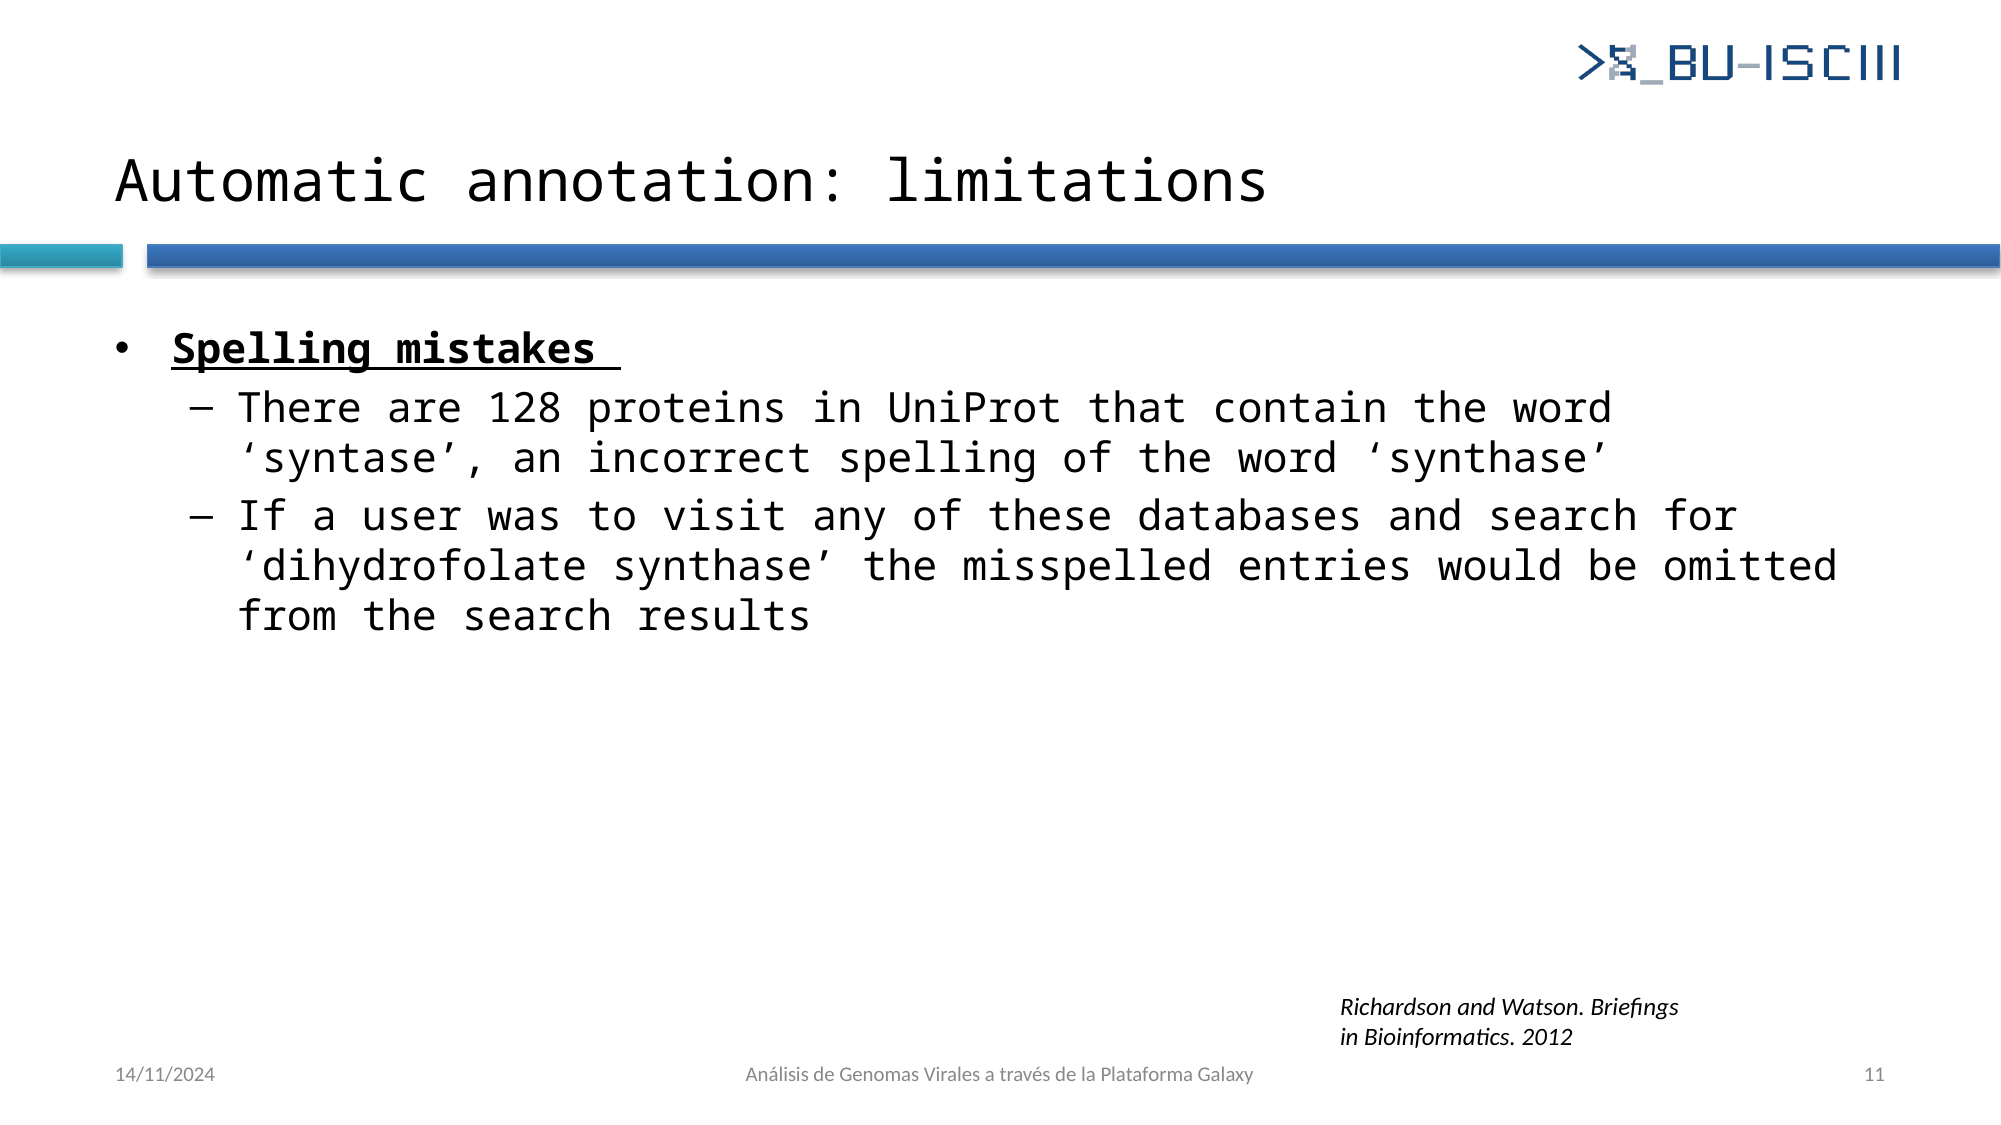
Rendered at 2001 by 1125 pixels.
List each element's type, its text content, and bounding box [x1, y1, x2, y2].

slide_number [99, 1042, 567, 1103]
text_box Richardson and Watson. Briefings in Bioinformatics. 2012 [1325, 983, 1717, 1059]
title Automatic annotation: limitations [99, 113, 1900, 244]
list Spelling mistakes There are 128 proteins in UniProt that contain the word ‘syntase’, an incorrect spelling of the word ‘synthase’ If a user was to visit any of these databases and search for ‘dihydrofolate synthase’ the misspelled entries would be omitted from the search results [99, 314, 1900, 1005]
footer Análisis de Genomas Virales a través de la Plataforma Galaxy [683, 1042, 1317, 1103]
slide_number ‹#› [1433, 1042, 1900, 1103]
picture [1566, 15, 1914, 106]
